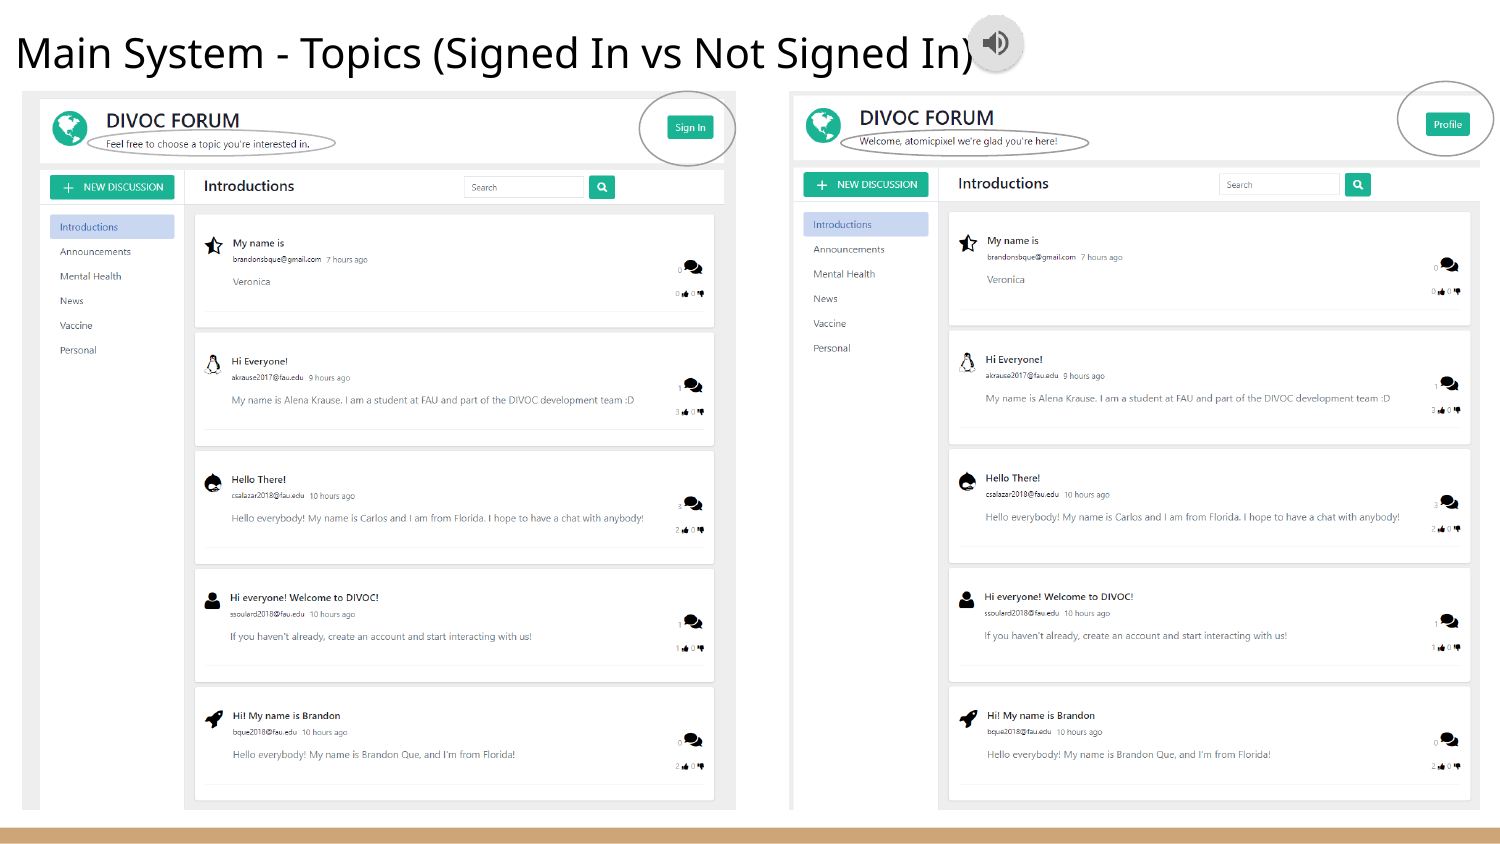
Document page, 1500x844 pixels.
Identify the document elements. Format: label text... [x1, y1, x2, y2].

picture [962, 9, 1030, 76]
picture [22, 91, 736, 810]
picture [789, 91, 1481, 810]
text_box [1416, 81, 1475, 89]
text_box [1485, 97, 1494, 140]
title Main System - Topics (Signed In vs Not Signed In) [0, 0, 1047, 92]
